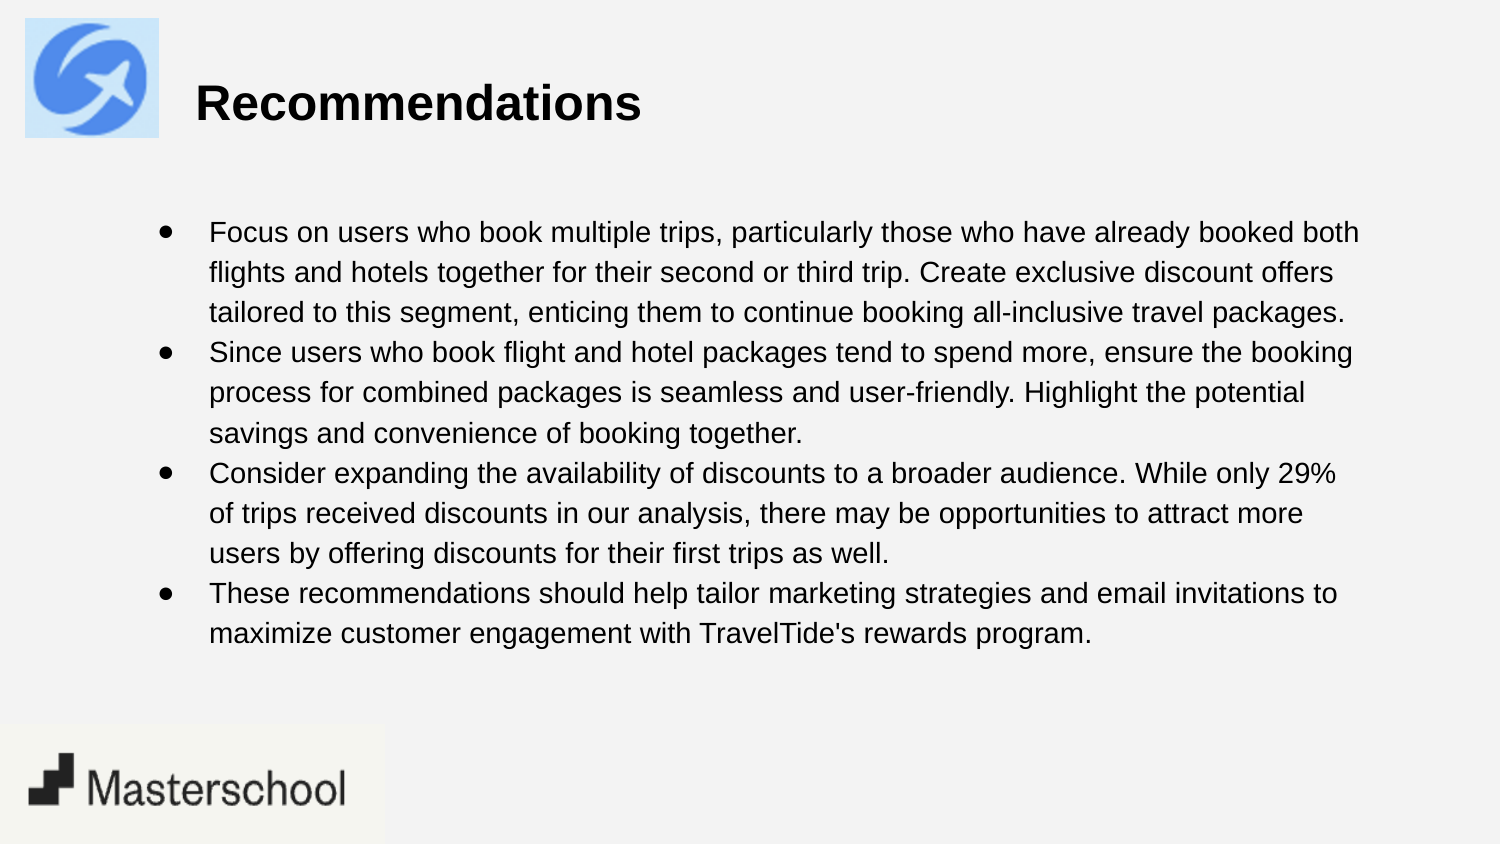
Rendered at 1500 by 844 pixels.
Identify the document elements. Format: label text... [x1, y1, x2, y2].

picture [25, 18, 159, 138]
list Focus on users who book multiple trips, particularly those who have already booked both flights and hotels together for their second or third trip. Create exclusive discount offers tailored to this segment, enticing them to continue booking all-inclusive travel packages. Since users who book flight and hotel packages tend to spend more, ensure the booking process for combined packages is seamless and user-friendly. Highlight the potential savings and convenience of booking together. Consider expanding the availability of discounts to a broader audience. While only 29% of trips received discounts in our analysis, there may be opportunities to attract more users by offering discounts for their first trips as well. These recommendations should help tailor marketing strategies and email invitations to maximize customer engagement with TravelTide's rewards program. [119, 192, 1381, 689]
picture [0, 724, 385, 844]
title Recommendations [166, 22, 1500, 133]
